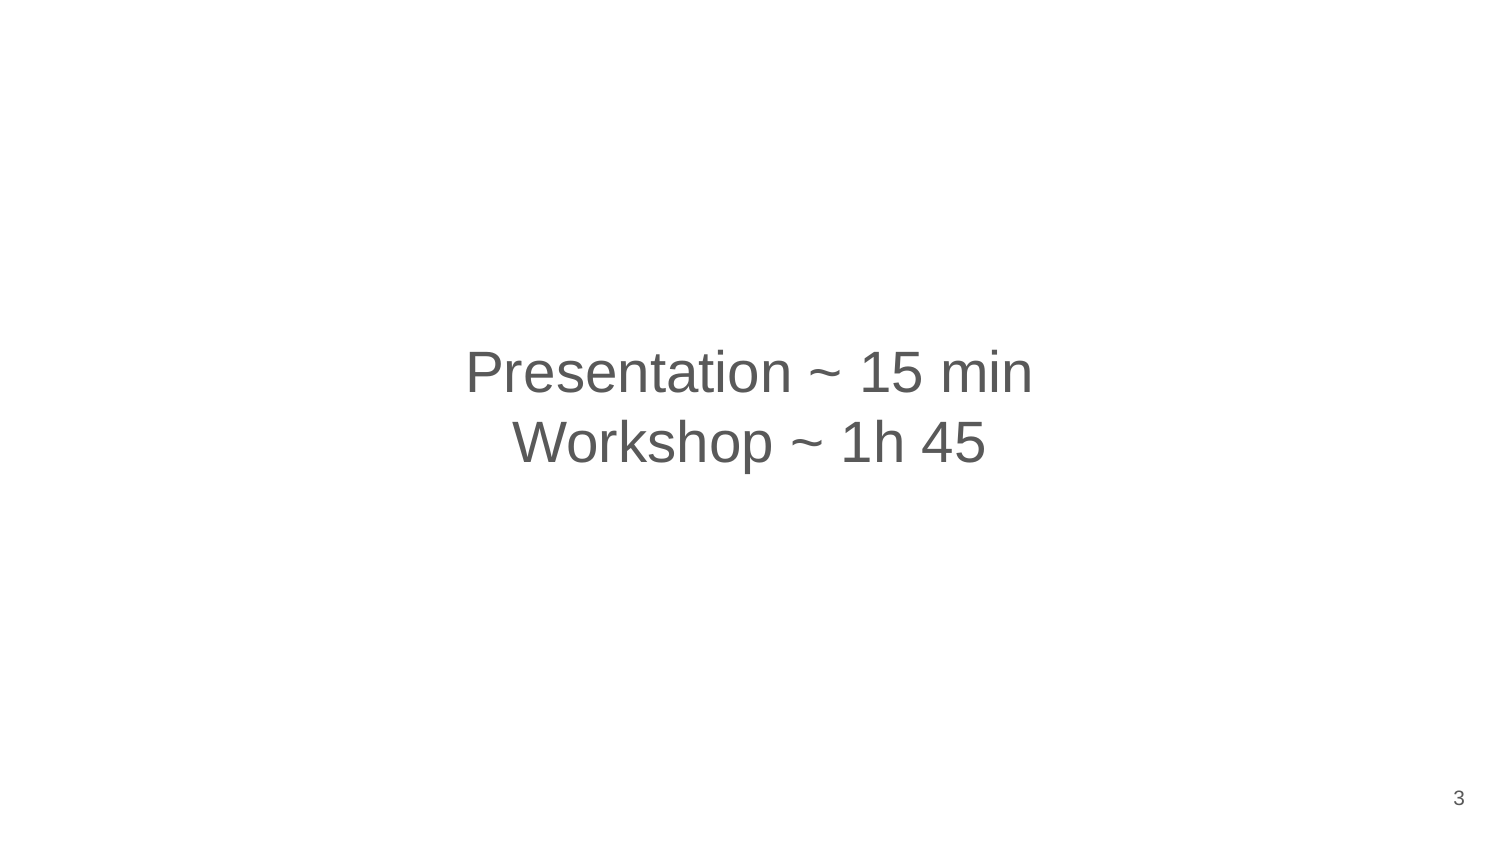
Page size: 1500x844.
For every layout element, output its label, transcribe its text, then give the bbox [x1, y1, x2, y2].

subtitle Presentation ~ 15 min Workshop ~ 1h 45 [51, 319, 1449, 595]
slide_number ‹#› [1389, 764, 1480, 830]
